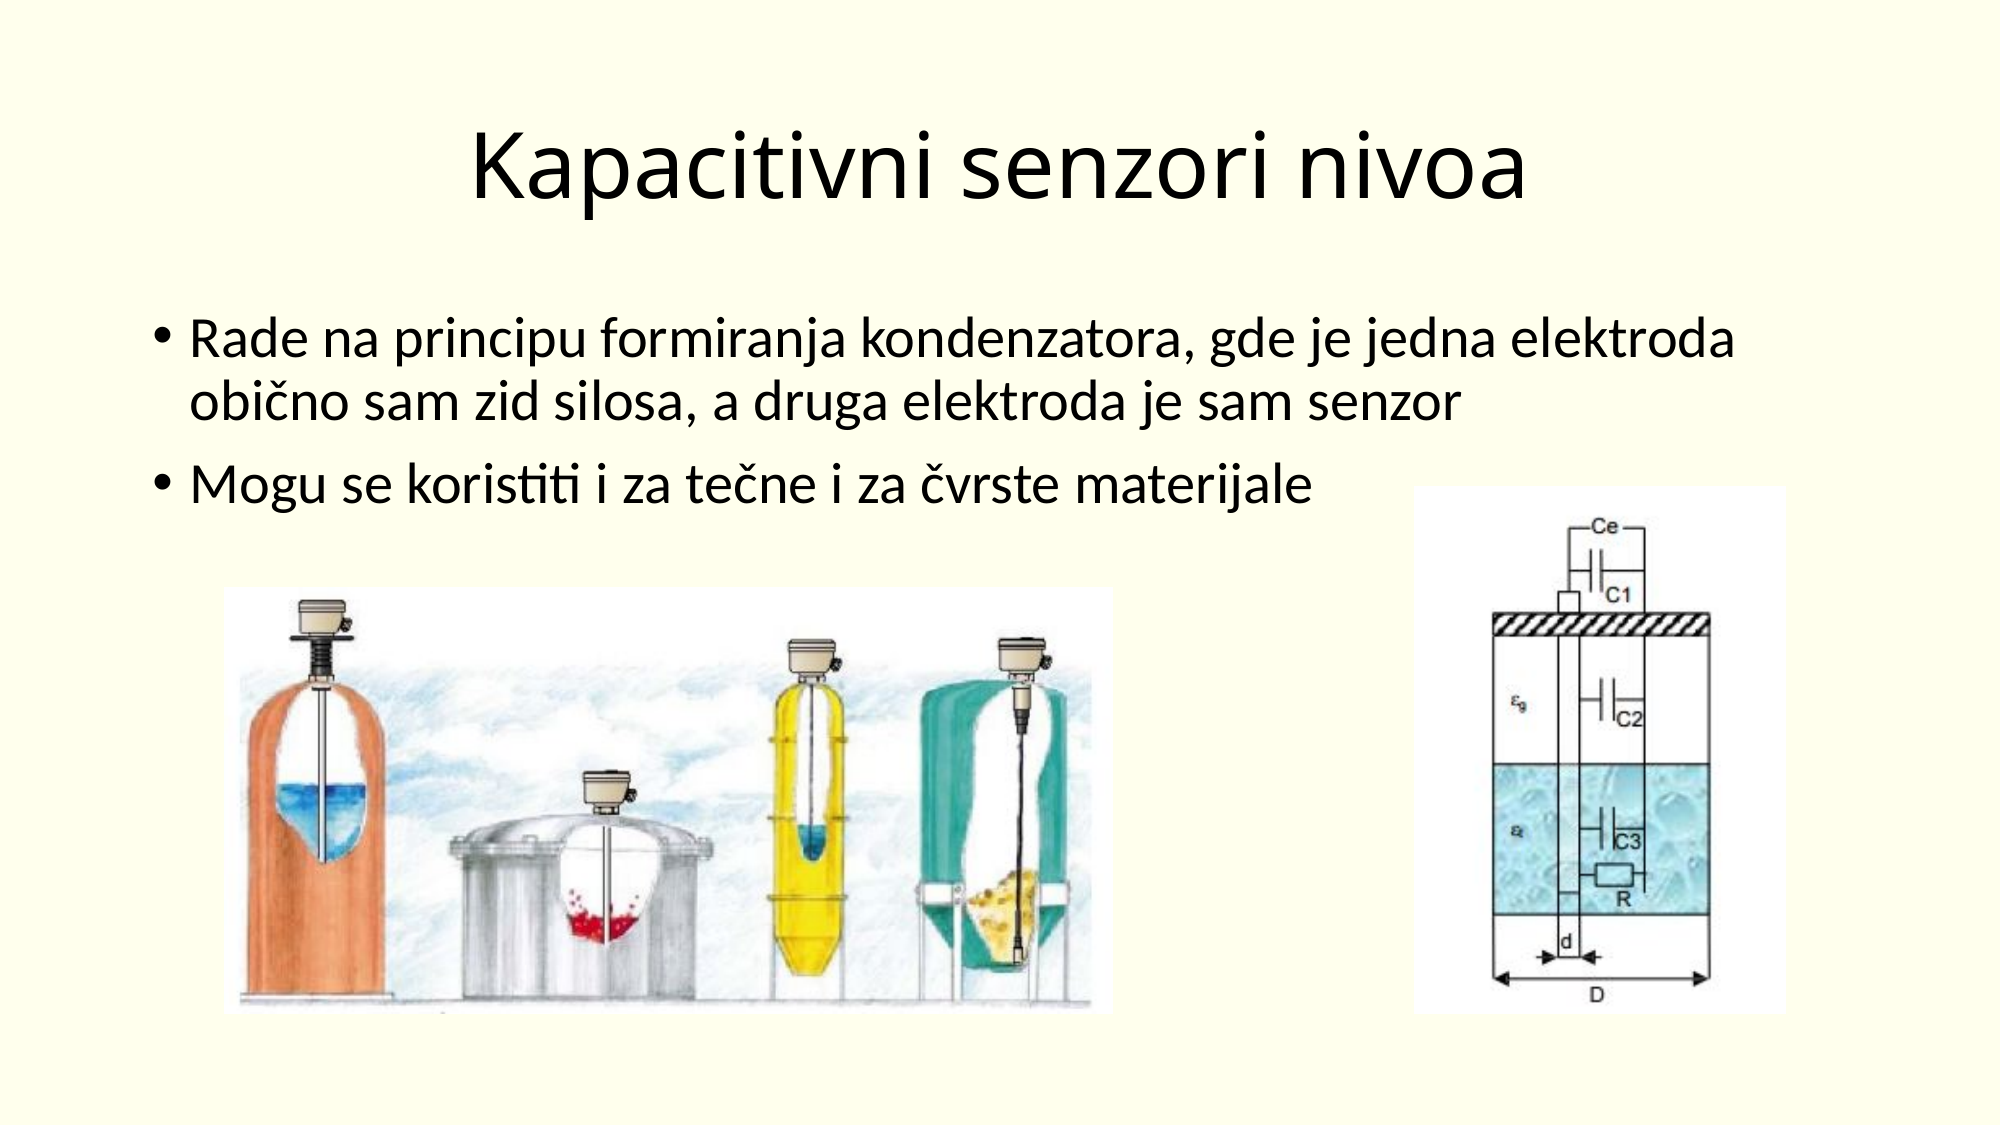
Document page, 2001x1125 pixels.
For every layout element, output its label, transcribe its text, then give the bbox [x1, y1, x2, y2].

picture [224, 587, 1113, 1014]
picture [1414, 486, 1786, 1014]
list Rade na principu formiranja kondenzatora, gde je jedna elektroda obično sam zid silosa, a druga elektroda je sam senzor Mogu se koristiti i za tečne i za čvrste materijale [137, 299, 1863, 1014]
title Kapacitivni senzori nivoa [137, 59, 1863, 278]
